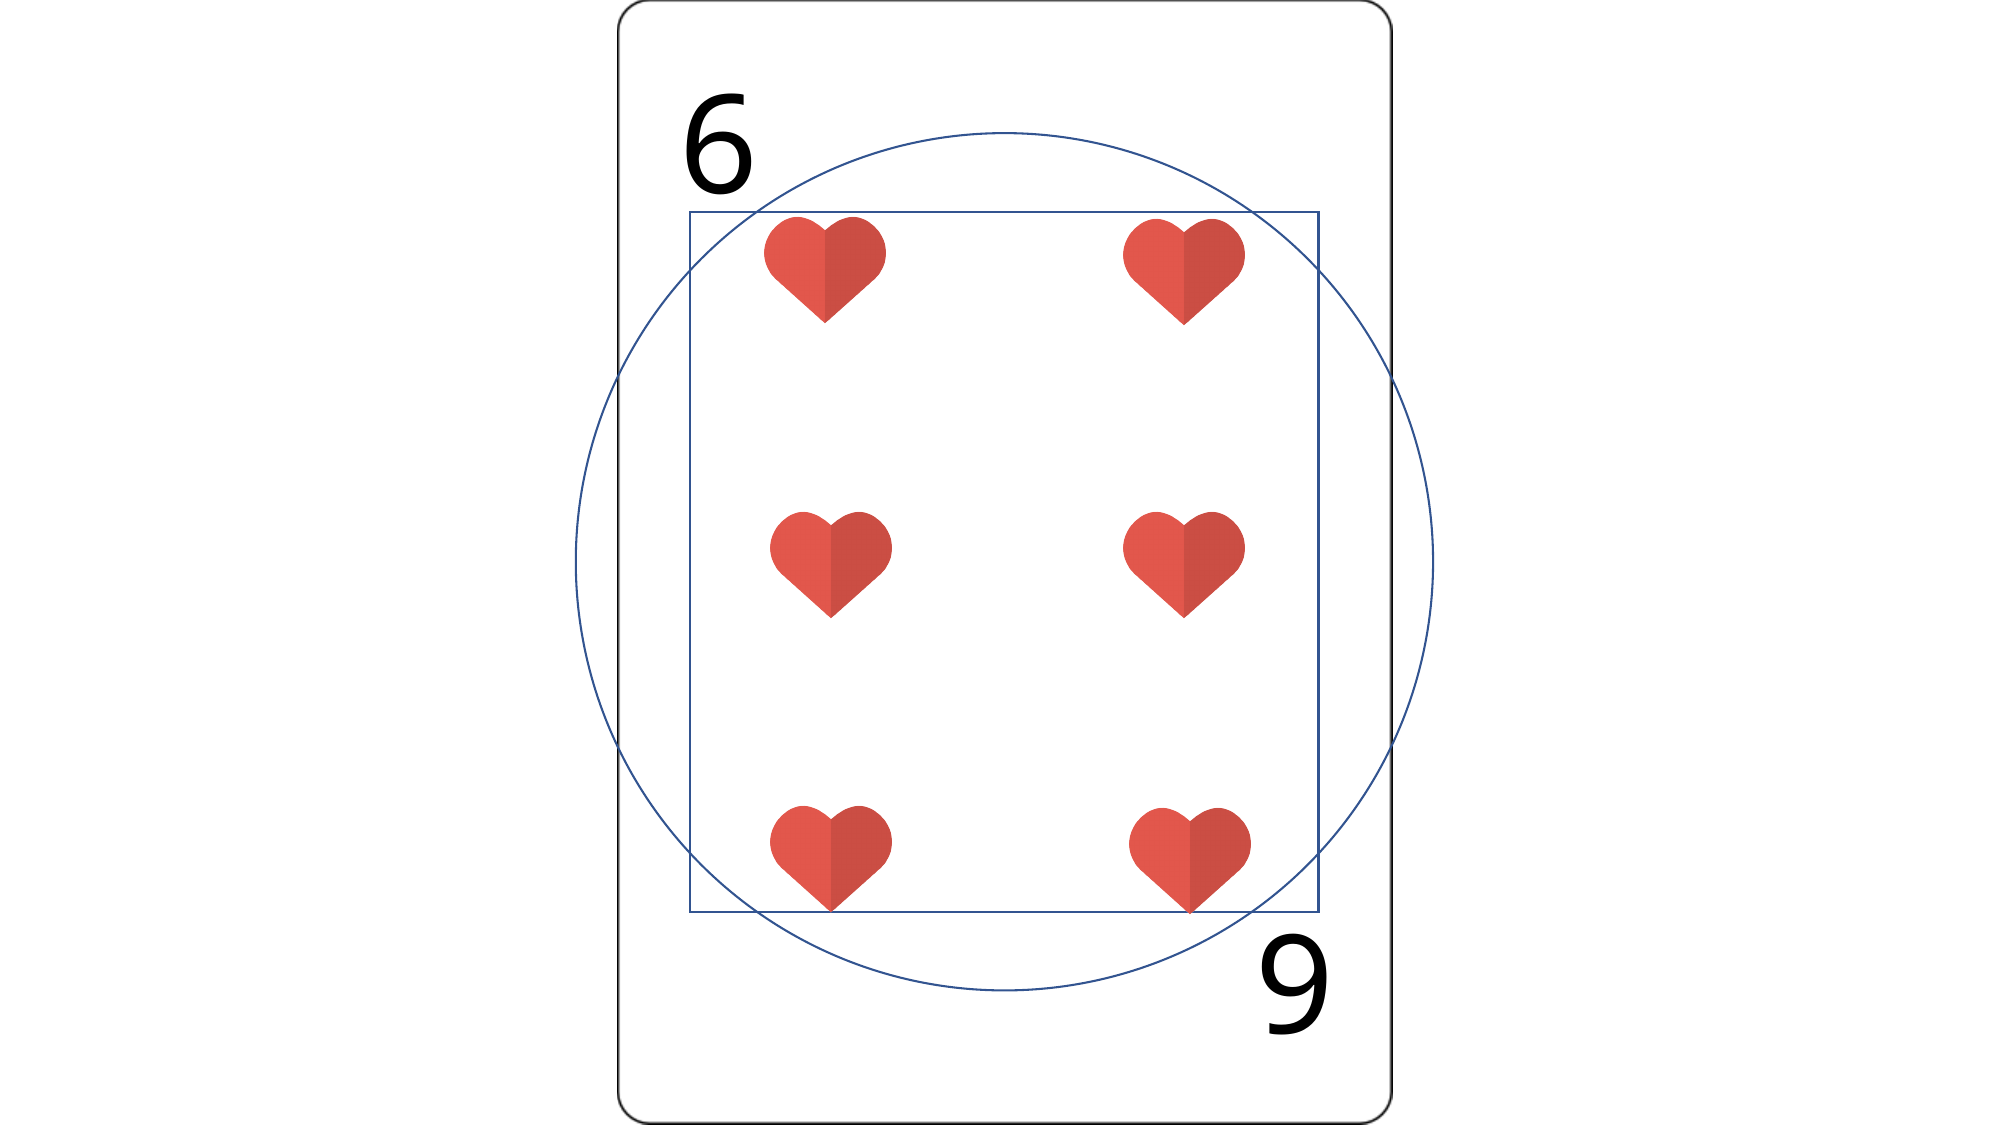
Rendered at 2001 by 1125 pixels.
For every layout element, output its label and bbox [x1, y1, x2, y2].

text_box [574, 375, 617, 748]
picture [617, 0, 1393, 1125]
text_box [1393, 378, 1435, 746]
